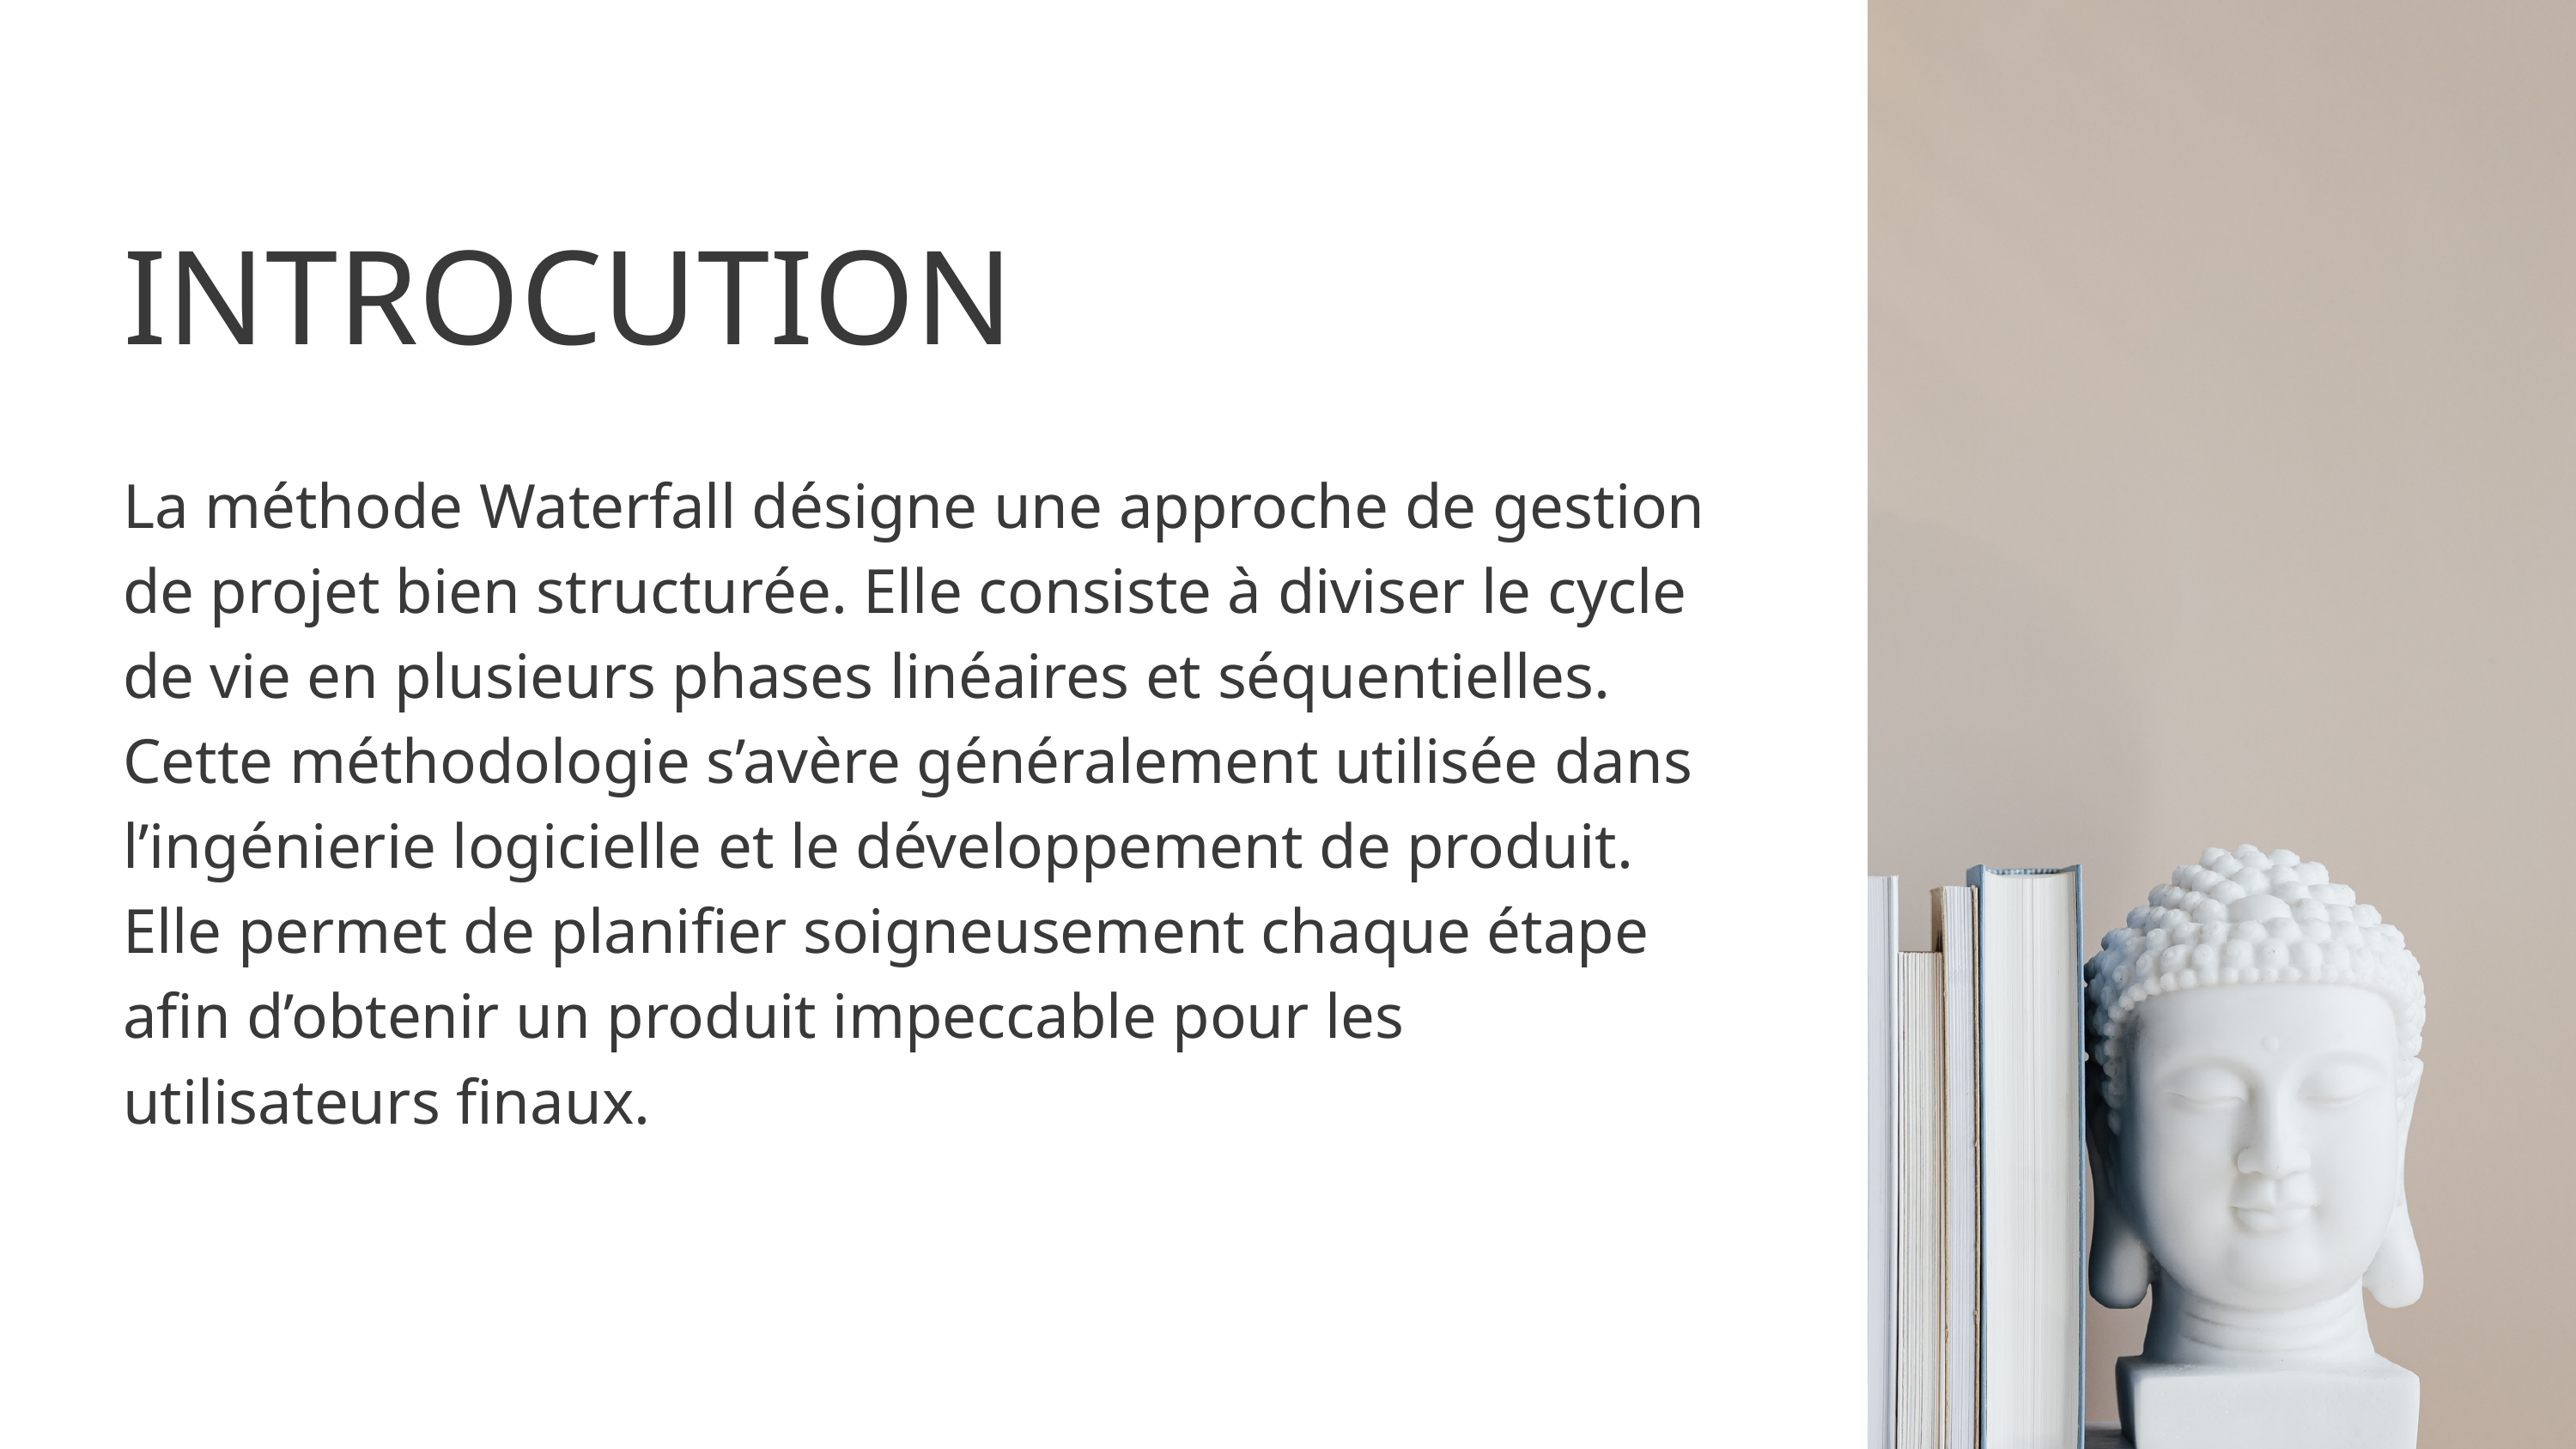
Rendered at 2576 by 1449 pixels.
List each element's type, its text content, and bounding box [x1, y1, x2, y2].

text_box INTROCUTION [123, 214, 1733, 371]
text_box La méthode Waterfall désigne une approche de gestion de projet bien structurée. Elle consiste à diviser le cycle de vie en plusieurs phases linéaires et séquentielles. Cette méthodologie s’avère généralement utilisée dans l’ingénierie logicielle et le développement de produit. Elle permet de planifier soigneusement chaque étape afin d’obtenir un produit impeccable pour les utilisateurs finaux. [123, 454, 1733, 1137]
text_box [1867, 0, 2576, 1449]
